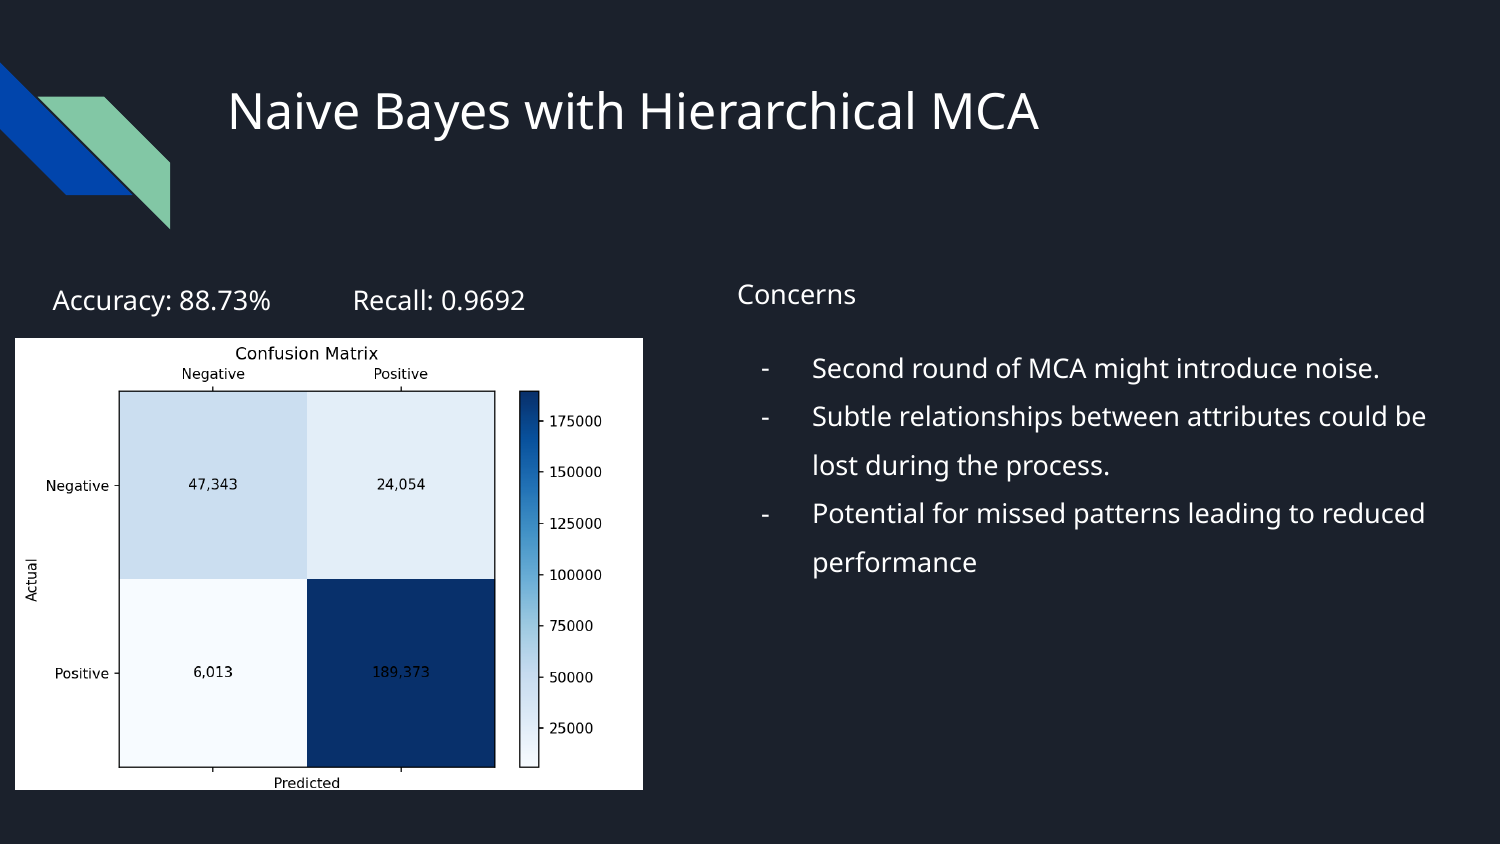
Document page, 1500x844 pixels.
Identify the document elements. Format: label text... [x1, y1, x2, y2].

text_box Accuracy: 88.73% Recall: 0.9692 [37, 263, 754, 581]
picture [15, 338, 644, 790]
title Naive Bayes with Hierarchical MCA [212, 64, 1368, 215]
list Concerns Second round of MCA might introduce noise. Subtle relationships between attributes could be lost during the process. Potential for missed patterns leading to reduced performance [722, 246, 1457, 767]
